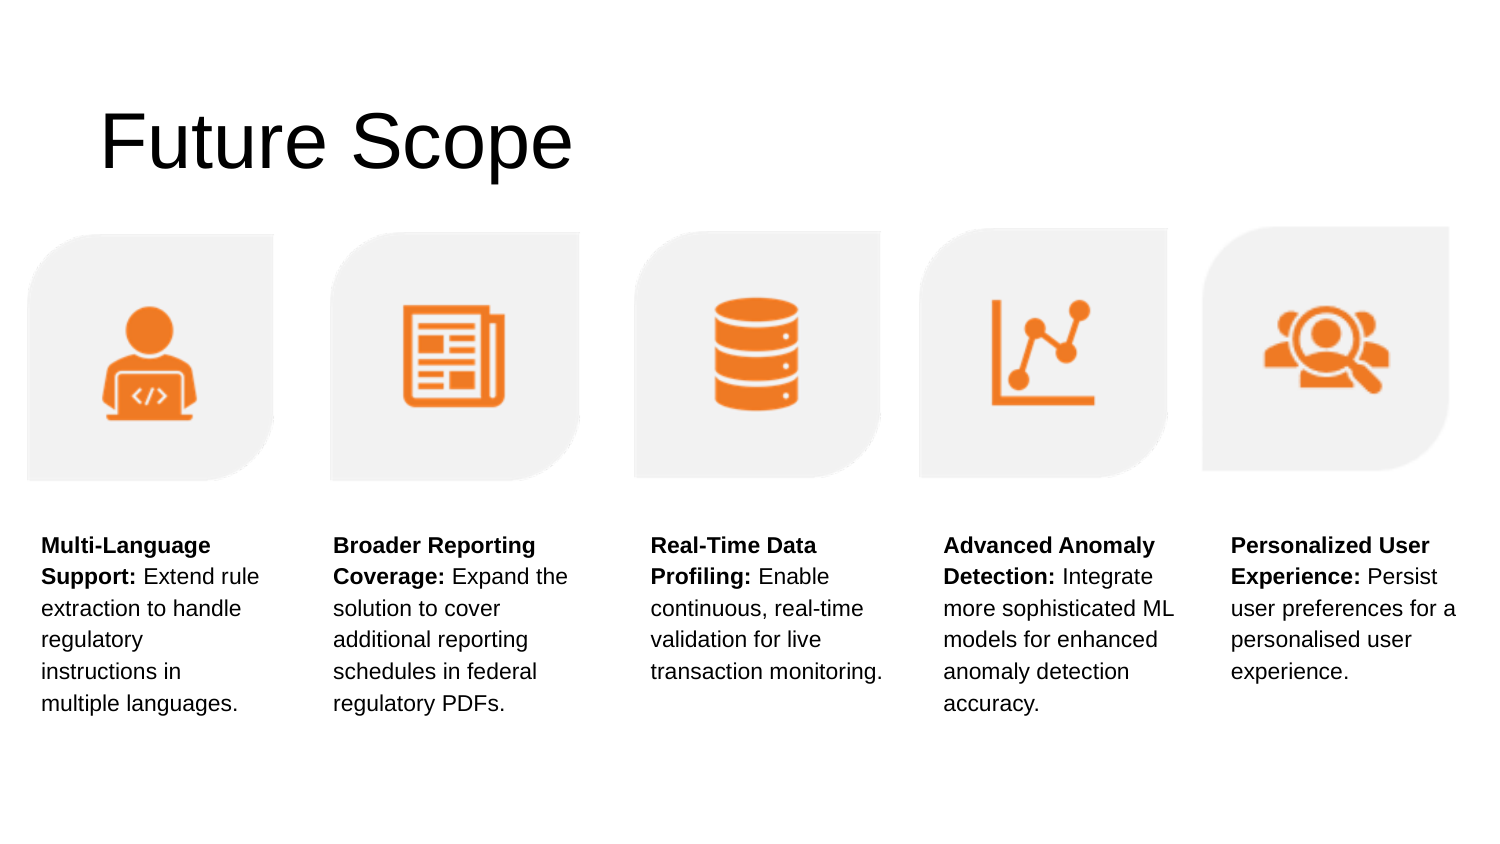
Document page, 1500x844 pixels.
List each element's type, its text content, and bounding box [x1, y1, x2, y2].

picture [1181, 220, 1460, 486]
text_box Broader Reporting Coverage: Expand the solution to cover additional reporting schedules in federal regulatory PDFs. [318, 511, 585, 731]
text_box Multi-Language Support: Extend rule extraction to handle regulatory instructions in multiple languages. [26, 511, 276, 731]
picture [330, 231, 581, 483]
picture [634, 231, 882, 479]
picture [26, 234, 275, 483]
text_box Real-Time Data Profiling: Enable continuous, real-time validation for live transaction monitoring. [635, 511, 903, 699]
text_box Advanced Anomaly Detection: Integrate more sophisticated ML models for enhanced anomaly detection accuracy. [928, 511, 1196, 731]
text_box Personalized User Experience: Persist user preferences for a personalised user experience. [1215, 511, 1483, 699]
title Future Scope [84, 74, 937, 201]
picture [919, 228, 1170, 479]
